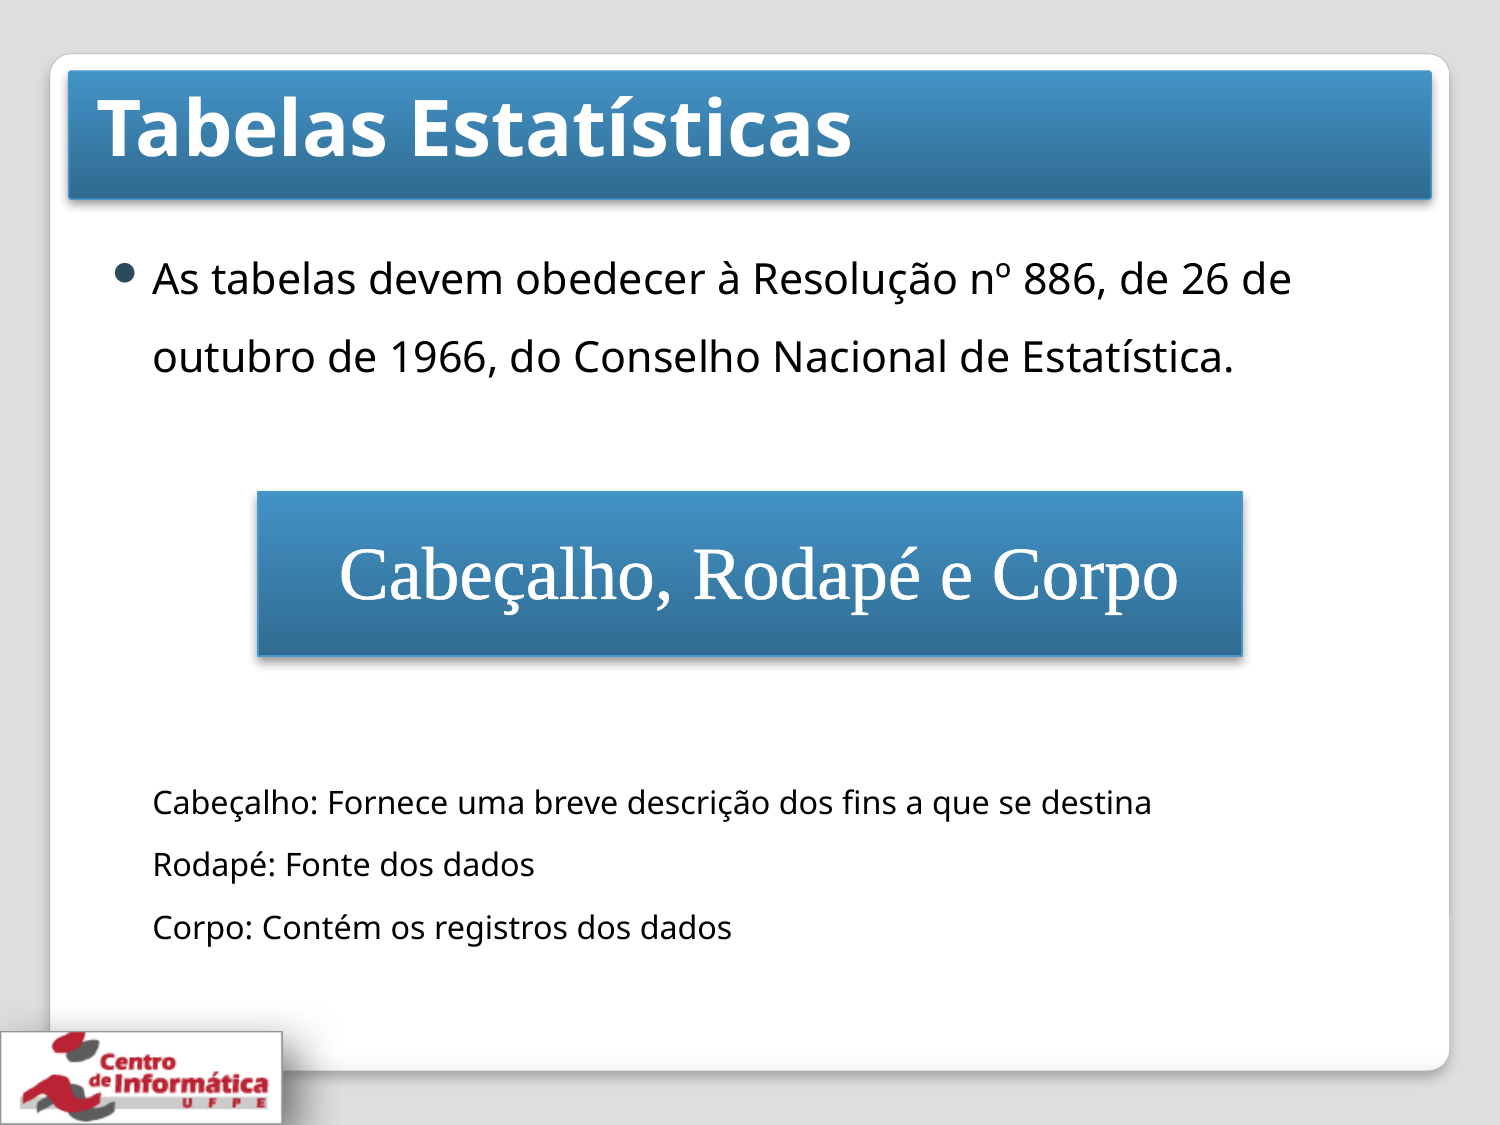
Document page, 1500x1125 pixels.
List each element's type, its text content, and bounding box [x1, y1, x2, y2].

text_box Cabeçalho, Rodapé e Corpo [304, 516, 1214, 622]
picture [0, 1031, 283, 1125]
text_box [117, 785, 1395, 961]
text_box [257, 491, 1243, 657]
list As tabelas devem obedecer à Resolução nº 886, de 26 de outubro de 1966, do Conselho Nacional de Estatística. Cabeçalho: Fornece uma breve descrição dos fins a que se destina Rodapé: Fonte dos dados Corpo: Contém os registros dos dados [81, 210, 1425, 1009]
title Tabelas Estatísticas [82, 70, 1425, 210]
